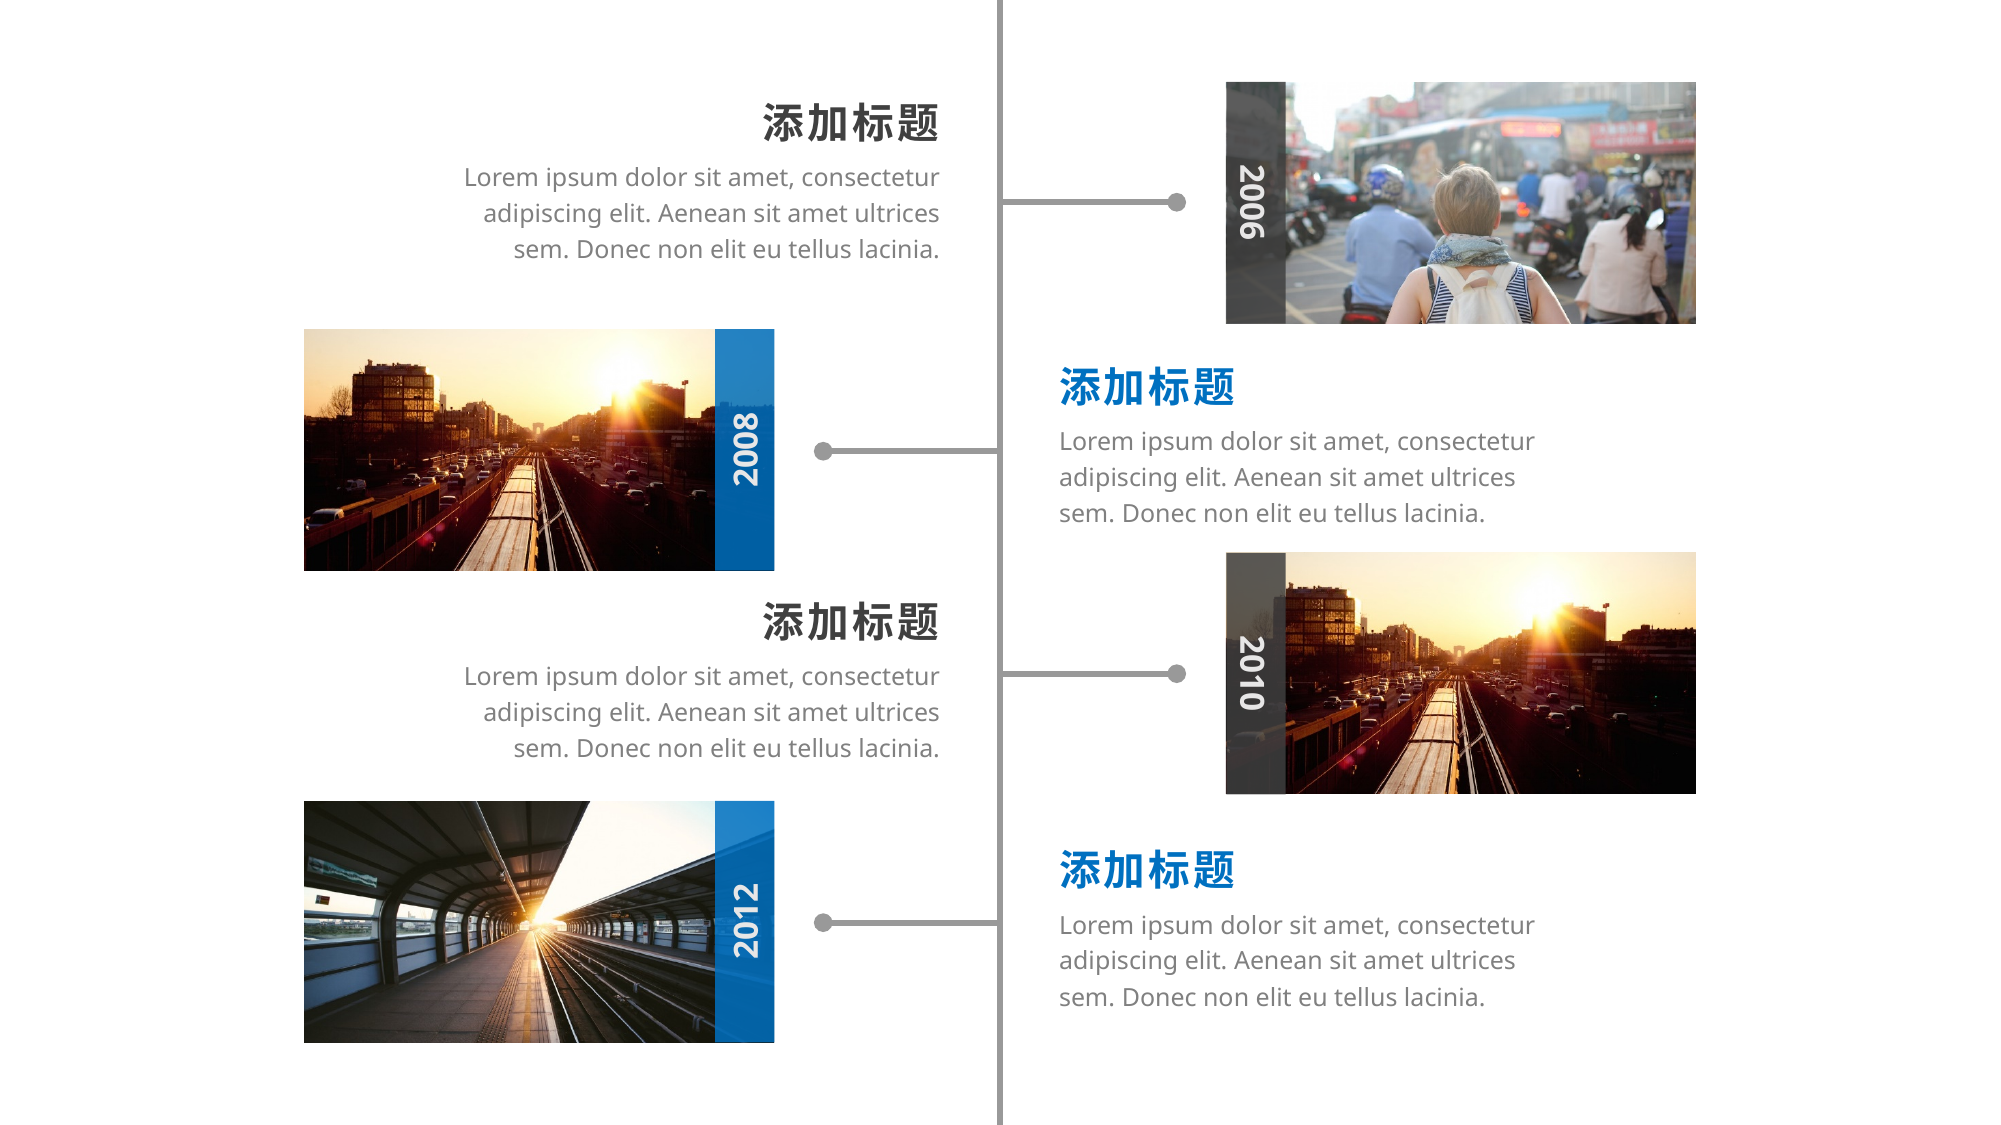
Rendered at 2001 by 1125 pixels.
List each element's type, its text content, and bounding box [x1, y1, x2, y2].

picture [303, 800, 775, 1043]
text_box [443, 88, 956, 271]
text_box Lorem ipsum dolor sit amet, consectetur adipiscing elit. Aenean sit amet ultrices sem. Donec non elit eu tellus lacinia. [1044, 412, 1557, 535]
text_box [443, 588, 956, 770]
picture [1225, 82, 1696, 324]
text_box Lorem ipsum dolor sit amet, consectetur adipiscing elit. Aenean sit amet ultrices sem. Donec non elit eu tellus lacinia. [1044, 895, 1557, 1019]
picture [1225, 552, 1696, 794]
text_box 添加标题 [1044, 353, 1449, 412]
text_box 添加标题 [1044, 836, 1449, 895]
picture [303, 329, 775, 571]
